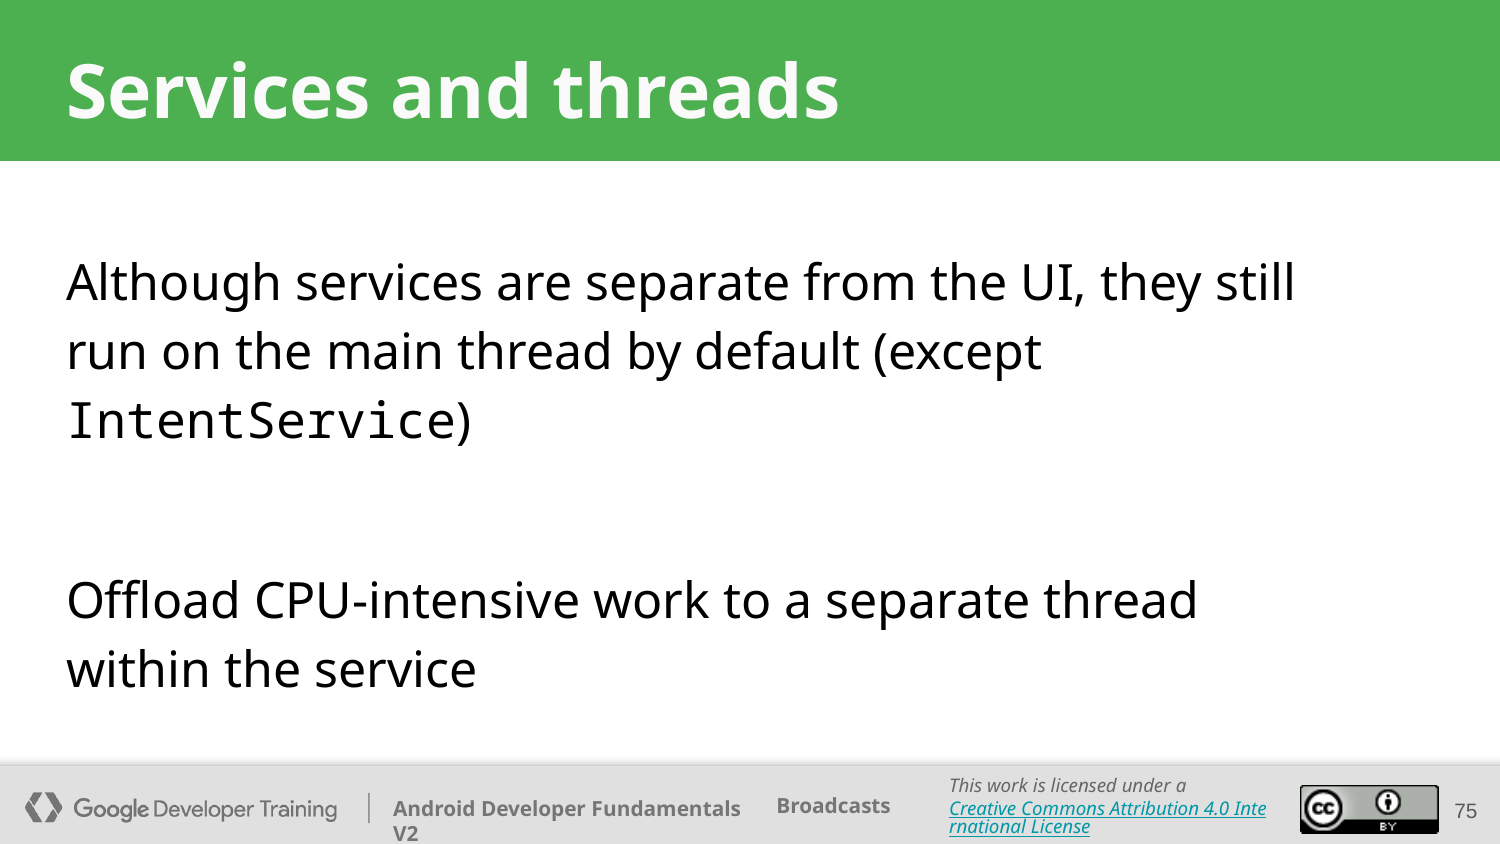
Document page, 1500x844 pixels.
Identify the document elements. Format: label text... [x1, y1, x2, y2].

title Services and threads [51, 28, 1449, 122]
list Although services are separate from the UI, they still run on the main thread by default (except IntentService) Offload CPU-intensive work to a separate thread within the service [51, 226, 1359, 699]
slide_number 75 [1402, 777, 1493, 842]
picture [0, 161, 1500, 844]
